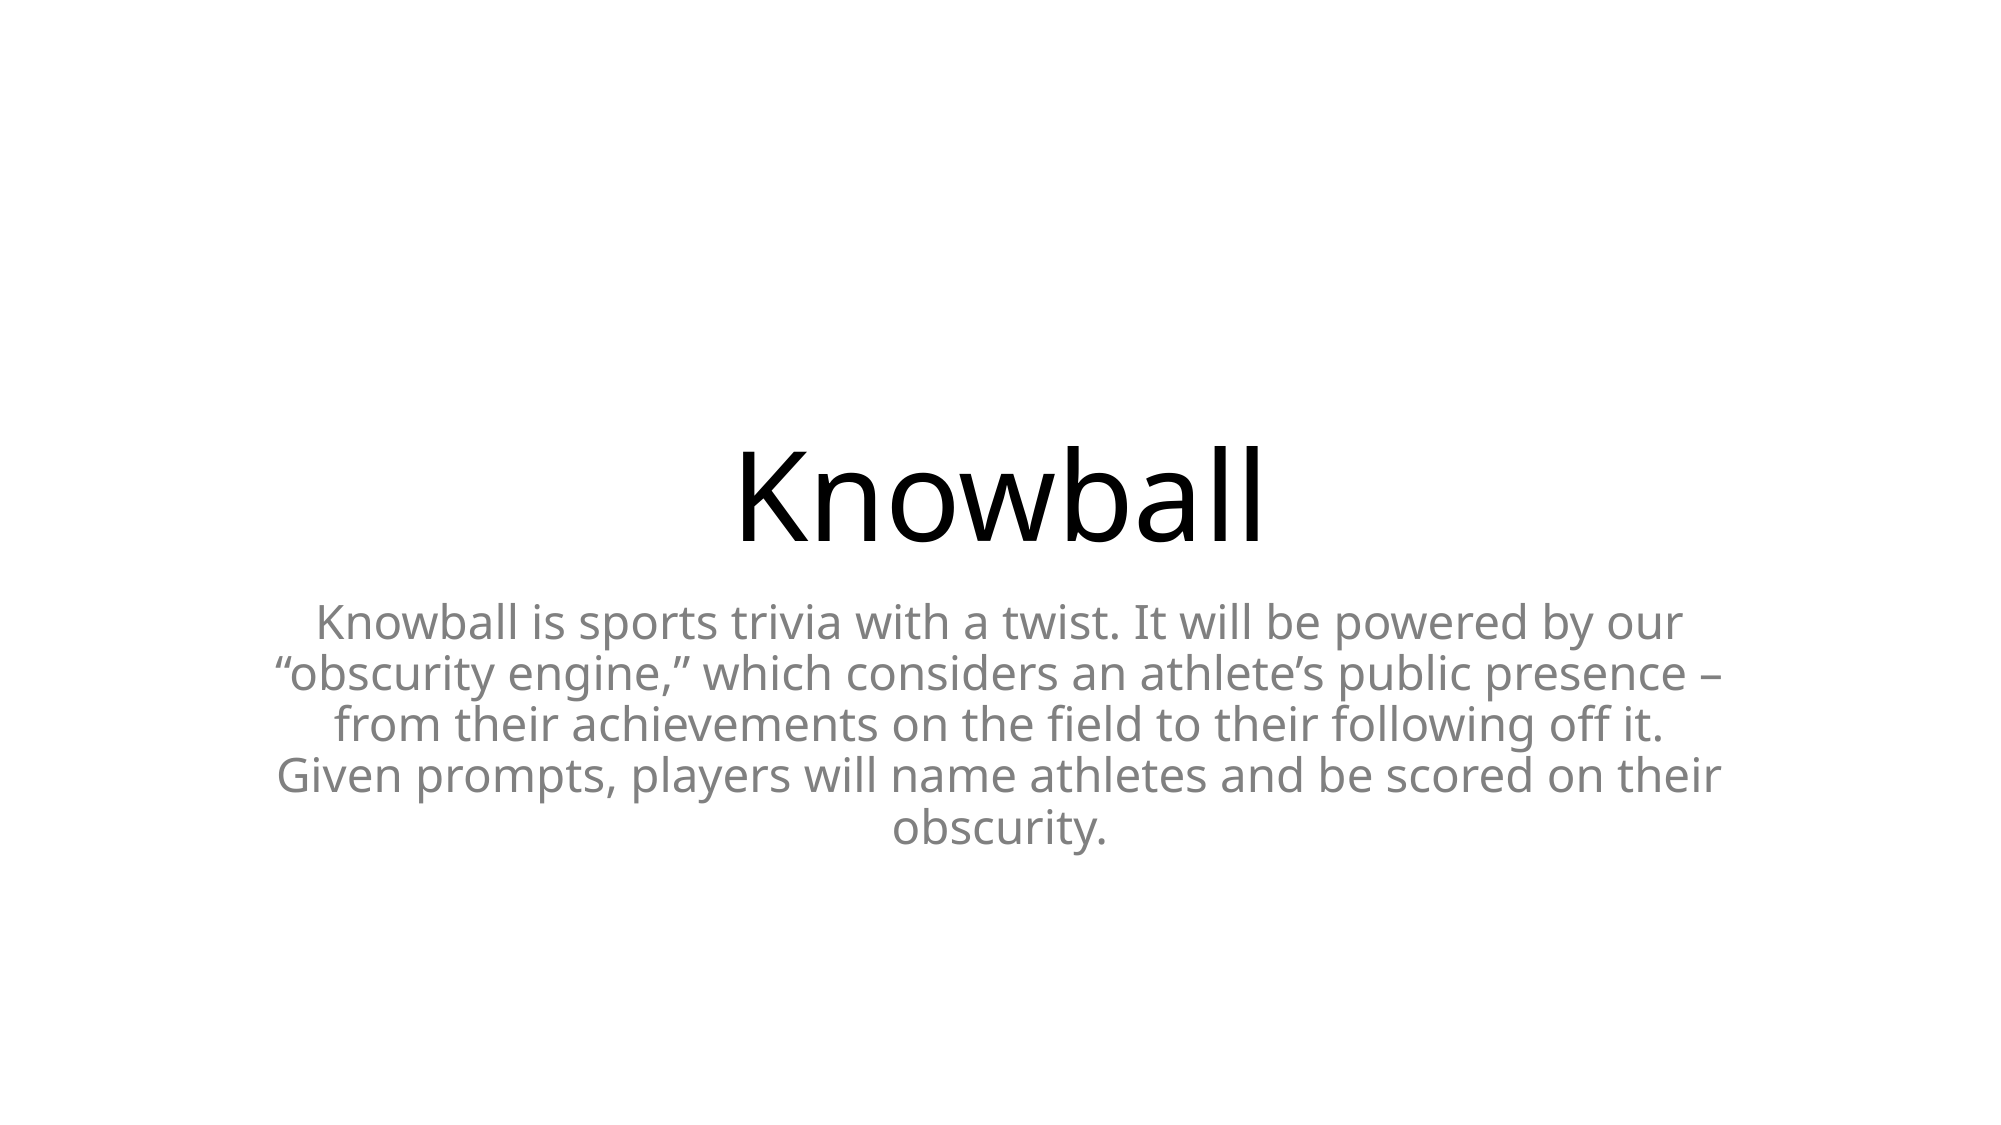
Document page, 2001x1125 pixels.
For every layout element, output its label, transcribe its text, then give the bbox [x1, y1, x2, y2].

title Knowball [249, 184, 1750, 576]
subtitle Knowball is sports trivia with a twist. It will be powered by our “obscurity engine,” which considers an athlete’s public presence – from their achievements on the field to their following off it. Given prompts, players will name athletes and be scored on their obscurity. [249, 590, 1750, 863]
